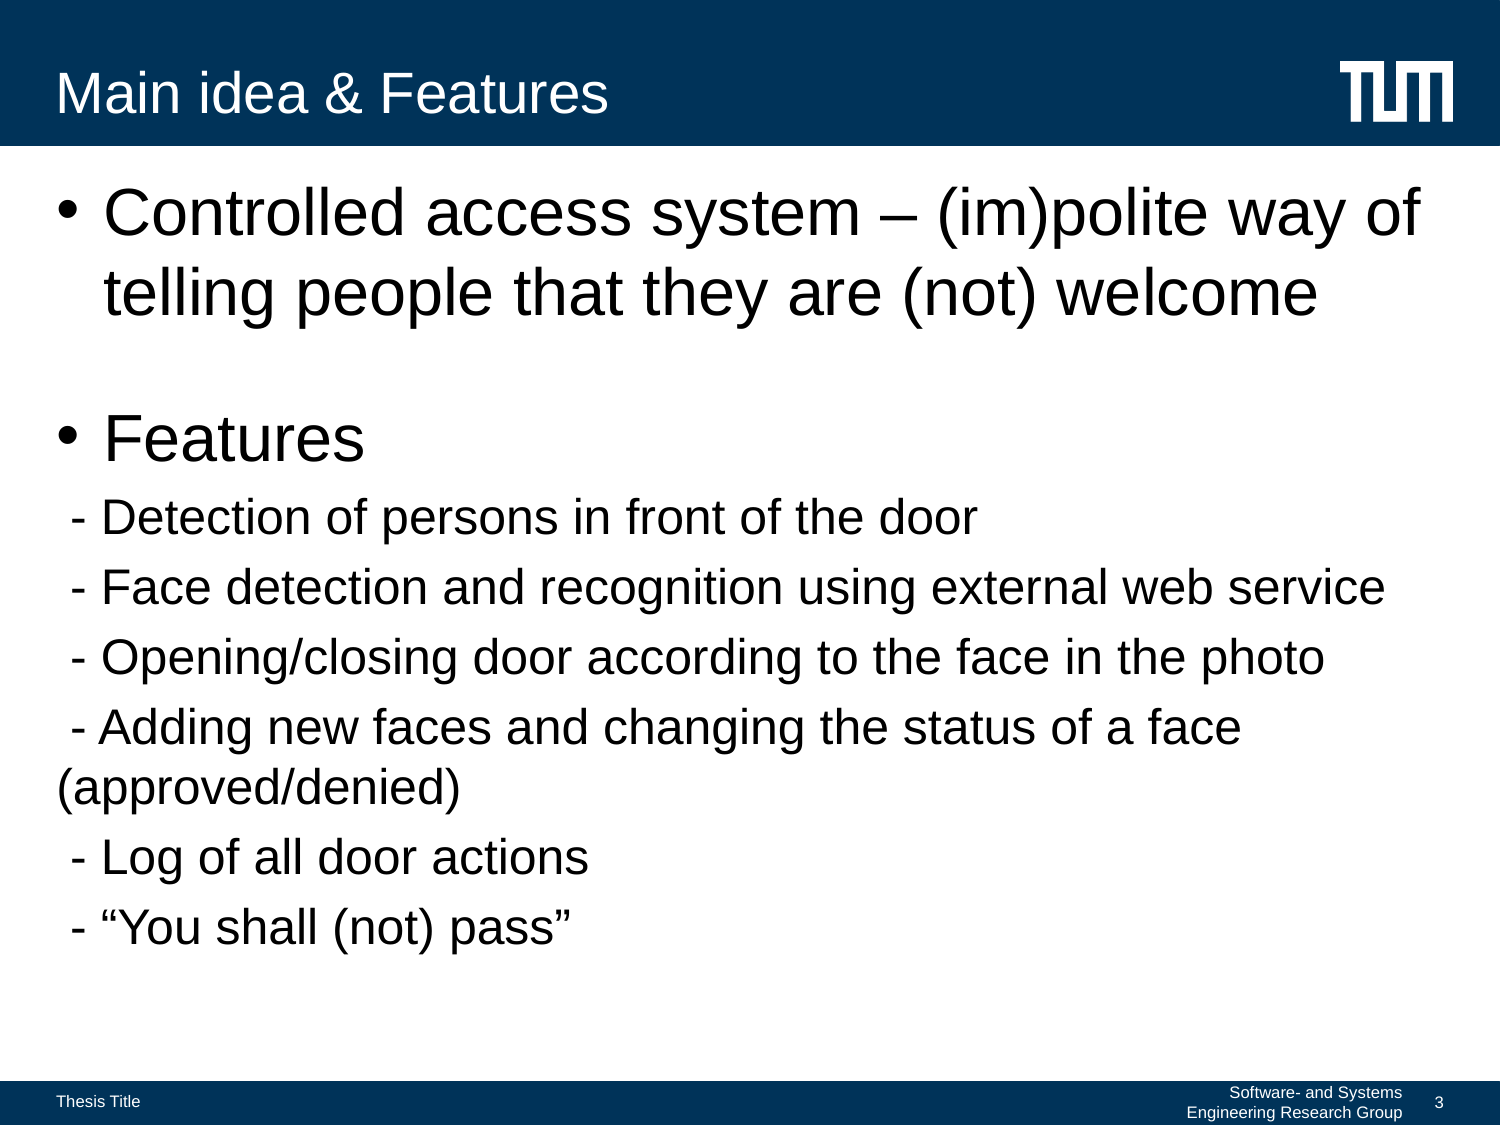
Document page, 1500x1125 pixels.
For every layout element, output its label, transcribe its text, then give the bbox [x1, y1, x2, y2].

slide_number 3 [1419, 1078, 1460, 1125]
title Main idea & Features [40, 6, 1278, 126]
footer Thesis Title [40, 1078, 751, 1125]
picture [1340, 61, 1453, 122]
slide_number Software- and Systems Engineering Research Group [1154, 1078, 1419, 1125]
list Controlled access system – (im)polite way of telling people that they are (not) welcome Features - Detection of persons in front of the door - Face detection and recognition using external web service - Opening/closing door according to the face in the photo - Adding new faces and changing the status of a face (approved/denied) - Log of all door actions - “You shall (not) pass” [40, 160, 1460, 1078]
